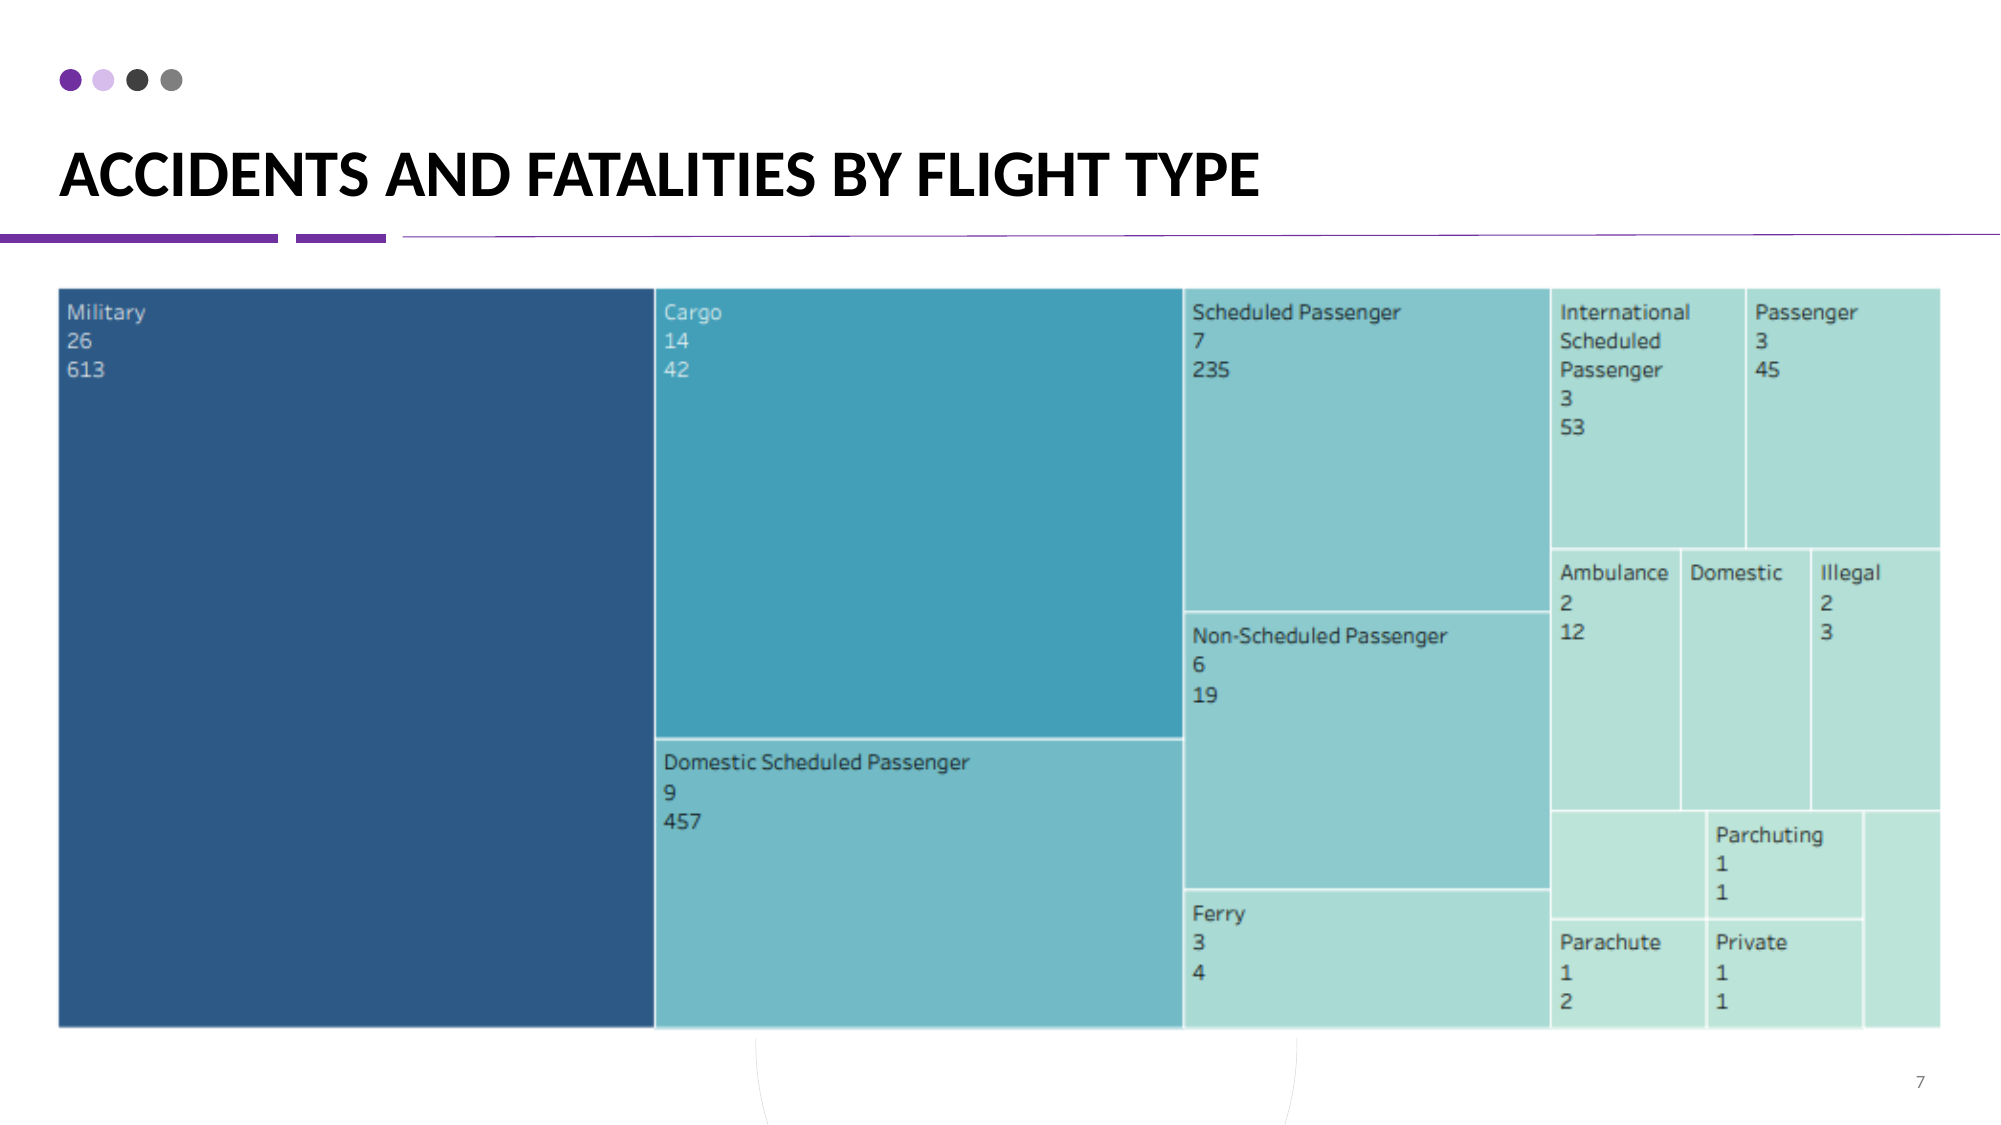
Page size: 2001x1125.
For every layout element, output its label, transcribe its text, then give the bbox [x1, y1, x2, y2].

title Accidents and Fatalities by Flight Type [59, 40, 1941, 211]
slide_number 7 [1490, 1060, 1941, 1102]
picture [44, 274, 1956, 1038]
